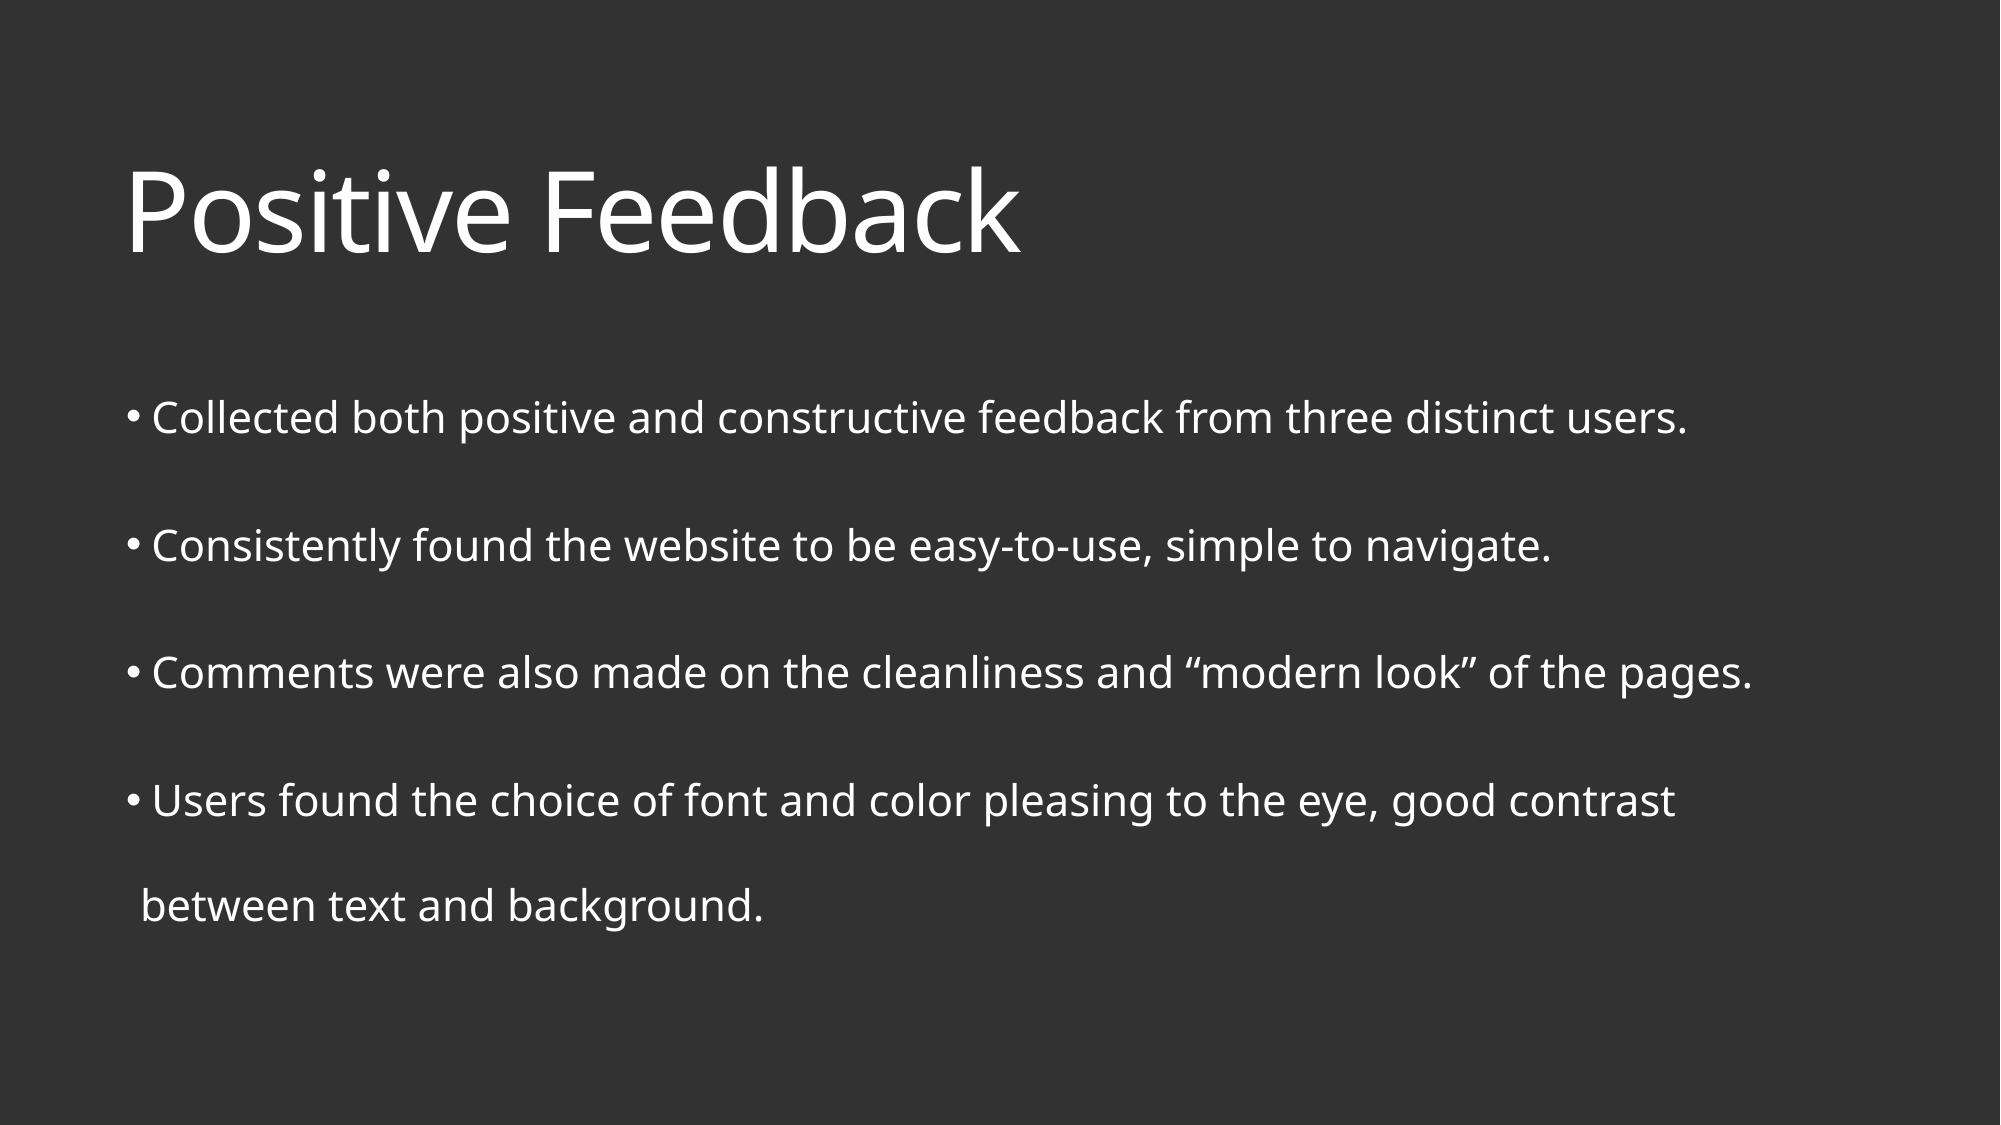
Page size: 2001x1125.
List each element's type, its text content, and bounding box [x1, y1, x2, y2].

list Collected both positive and constructive feedback from three distinct users. Consistently found the website to be easy-to-use, simple to navigate. Comments were also made on the cleanliness and “modern look” of the pages. Users found the choice of font and color pleasing to the eye, good contrast between text and background. [111, 329, 1876, 948]
title Positive Feedback [107, 81, 1875, 354]
